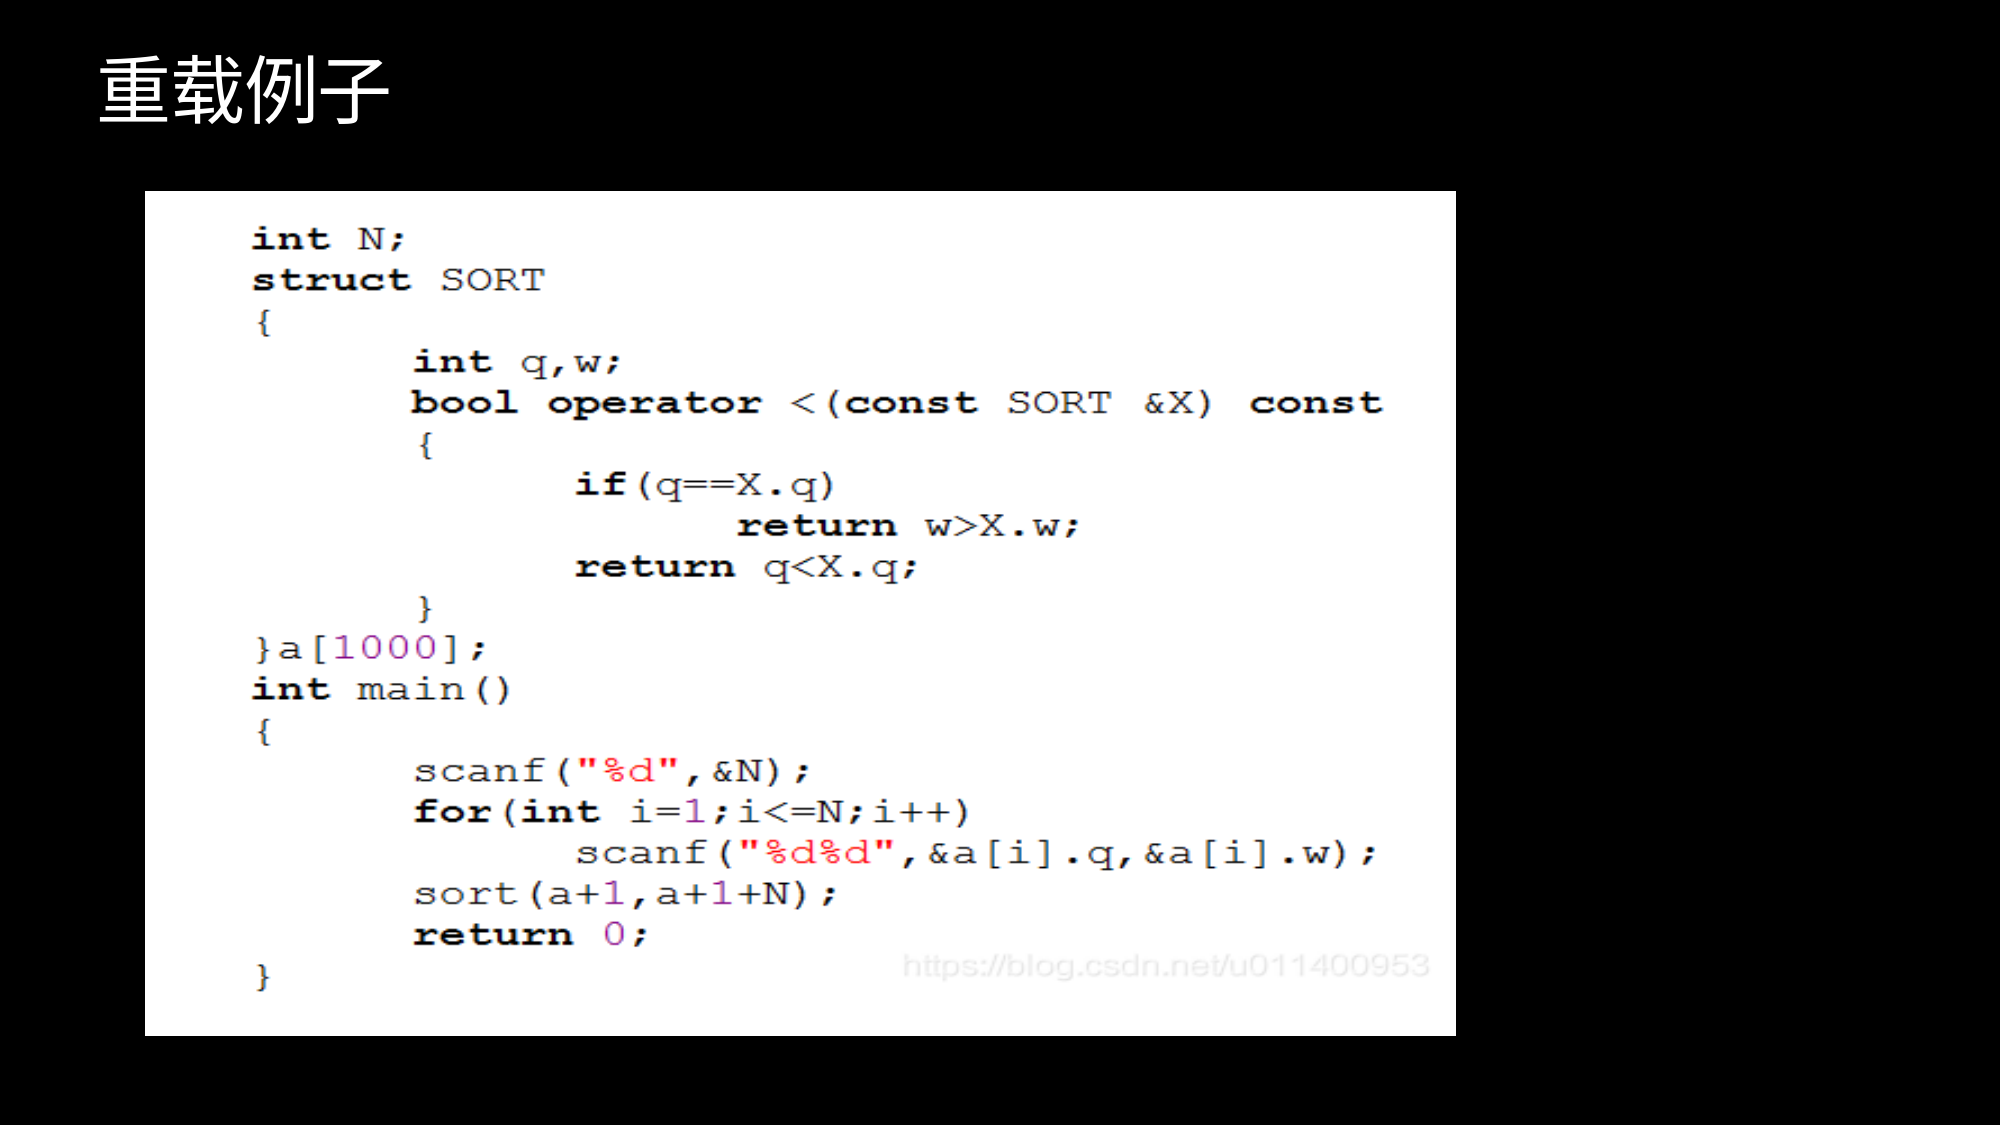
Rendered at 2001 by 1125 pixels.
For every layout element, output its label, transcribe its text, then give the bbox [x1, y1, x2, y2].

title 重载例子 [96, 43, 1904, 135]
picture [145, 191, 1456, 1037]
